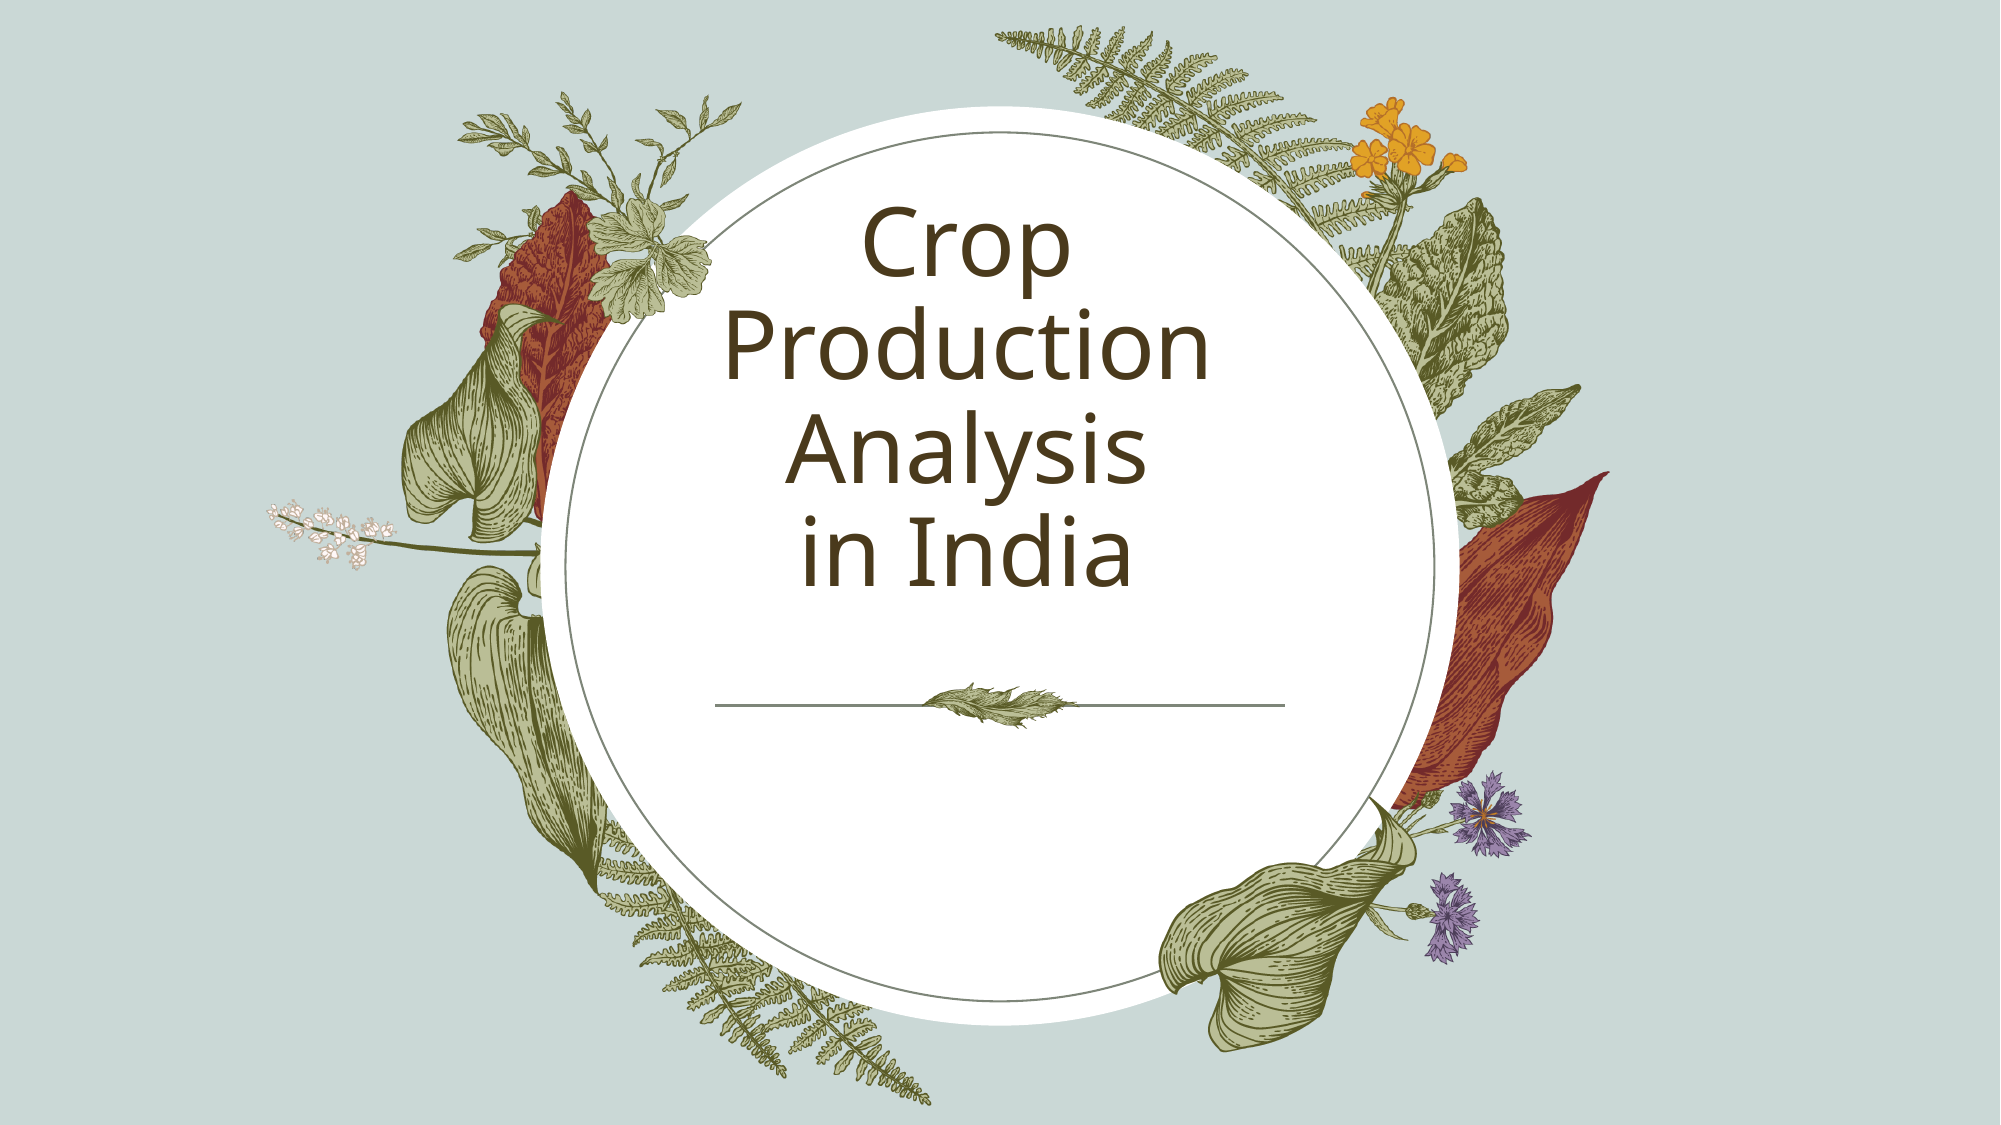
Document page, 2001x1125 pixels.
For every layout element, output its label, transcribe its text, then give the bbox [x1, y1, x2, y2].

title Crop Production Analysis in India [615, 530, 1319, 615]
picture [248, 0, 1626, 1125]
